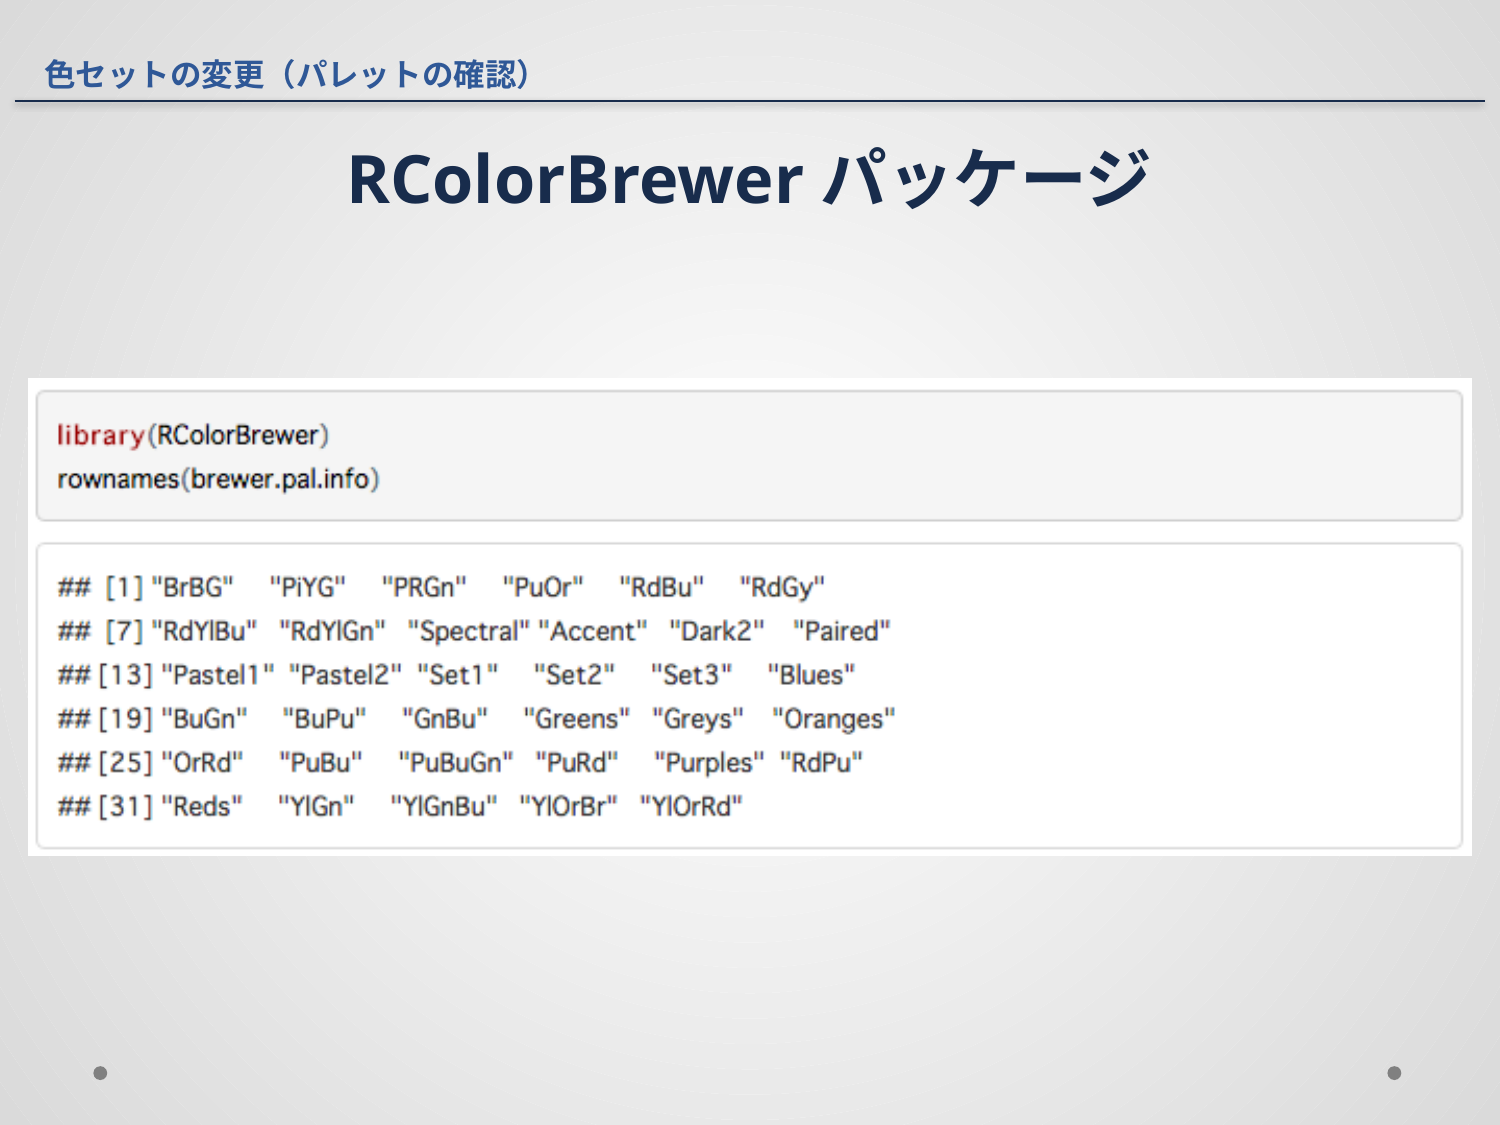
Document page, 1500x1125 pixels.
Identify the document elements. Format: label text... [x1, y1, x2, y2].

title 色セットの変更（パレットの確認） [29, 9, 1471, 97]
text_box RColorBrewerパッケージ [28, 129, 1471, 225]
picture [27, 378, 1473, 856]
